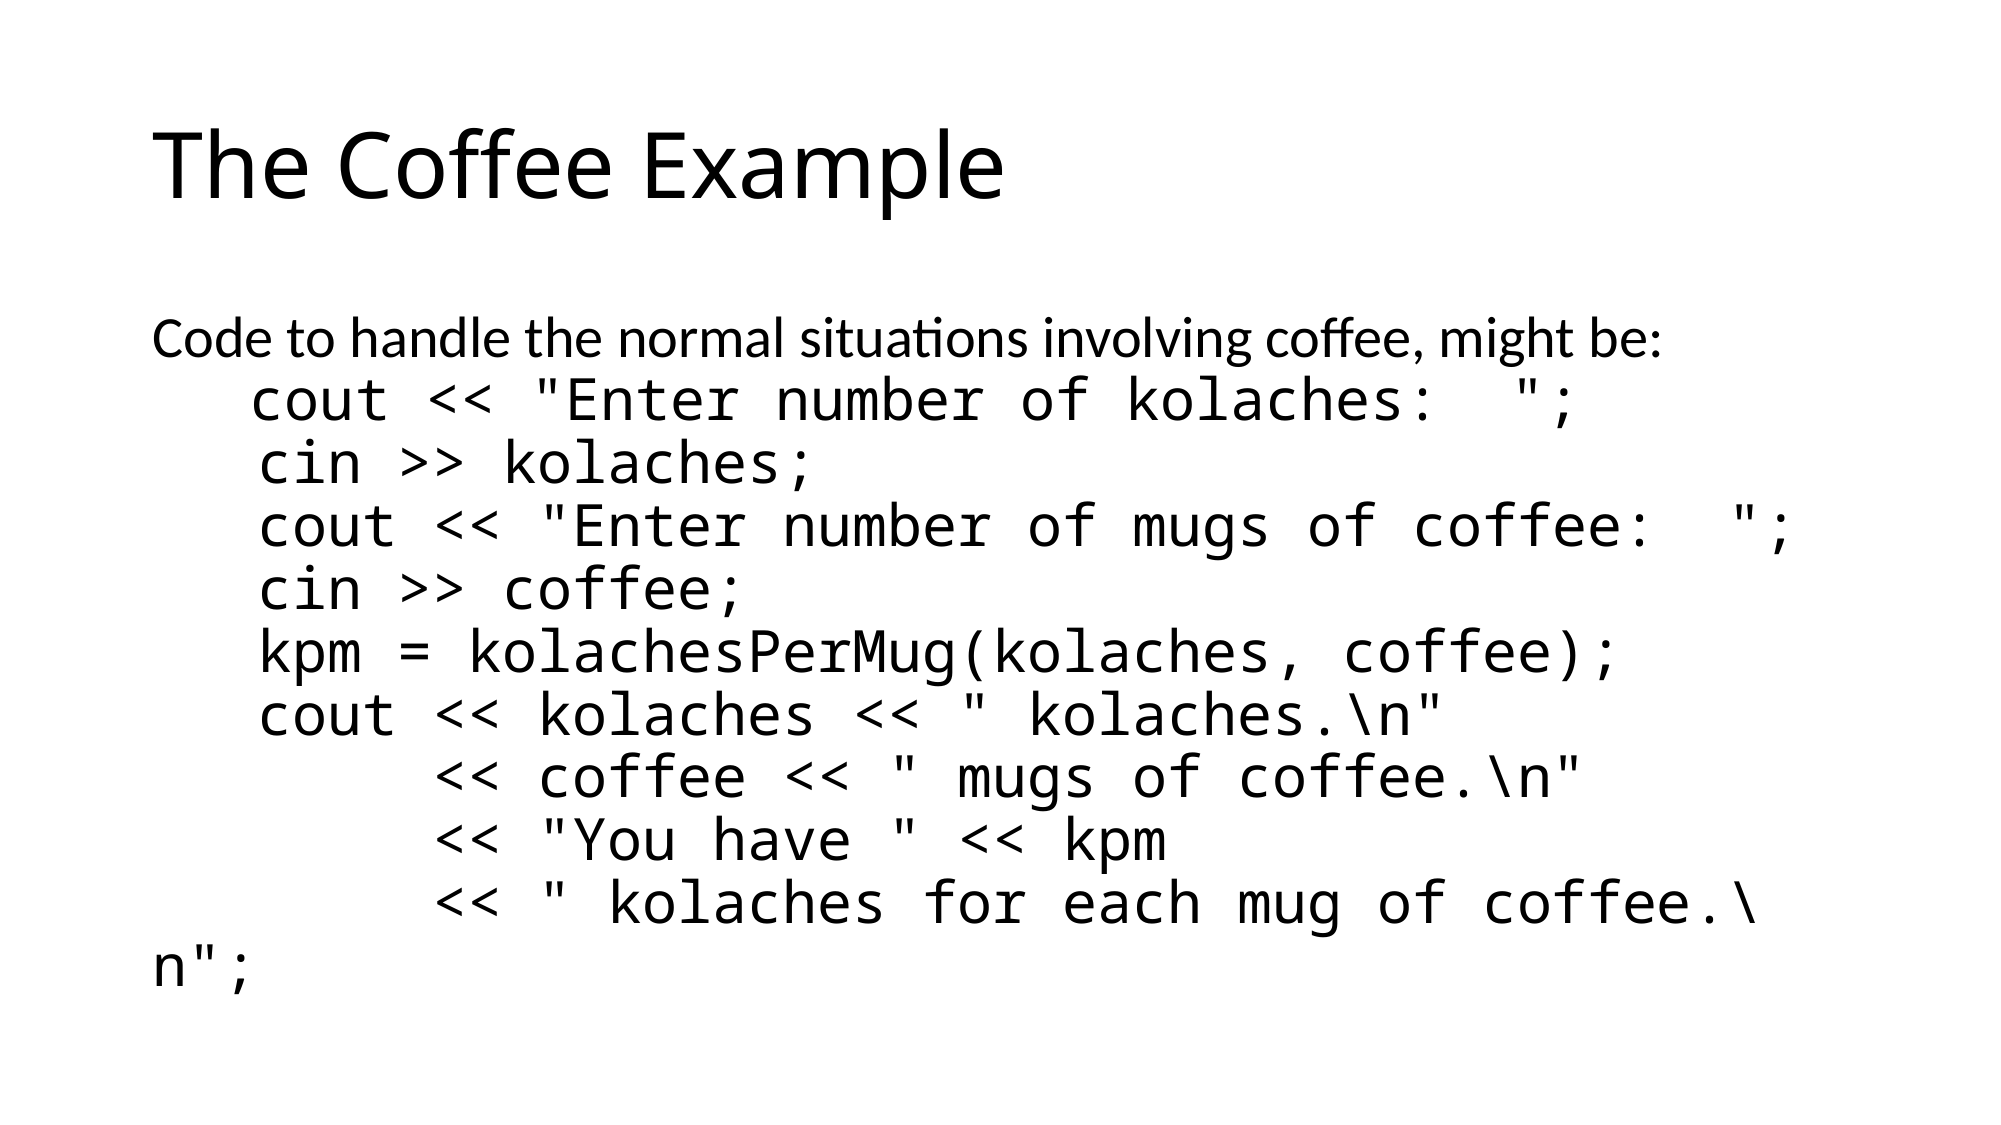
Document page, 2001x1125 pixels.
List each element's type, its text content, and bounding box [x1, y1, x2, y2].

list Code to handle the normal situations involving coffee, might be: cout << "Enter number of kolaches: "; cin >> kolaches; cout << "Enter number of mugs of coffee: "; cin >> coffee; kpm = kolachesPerMug(kolaches, coffee); cout << kolaches << " kolaches.\n" << coffee << " mugs of coffee.\n" << "You have " << kpm << " kolaches for each mug of coffee.\n"; [137, 299, 1863, 1014]
title The Coffee Example [137, 59, 1863, 278]
